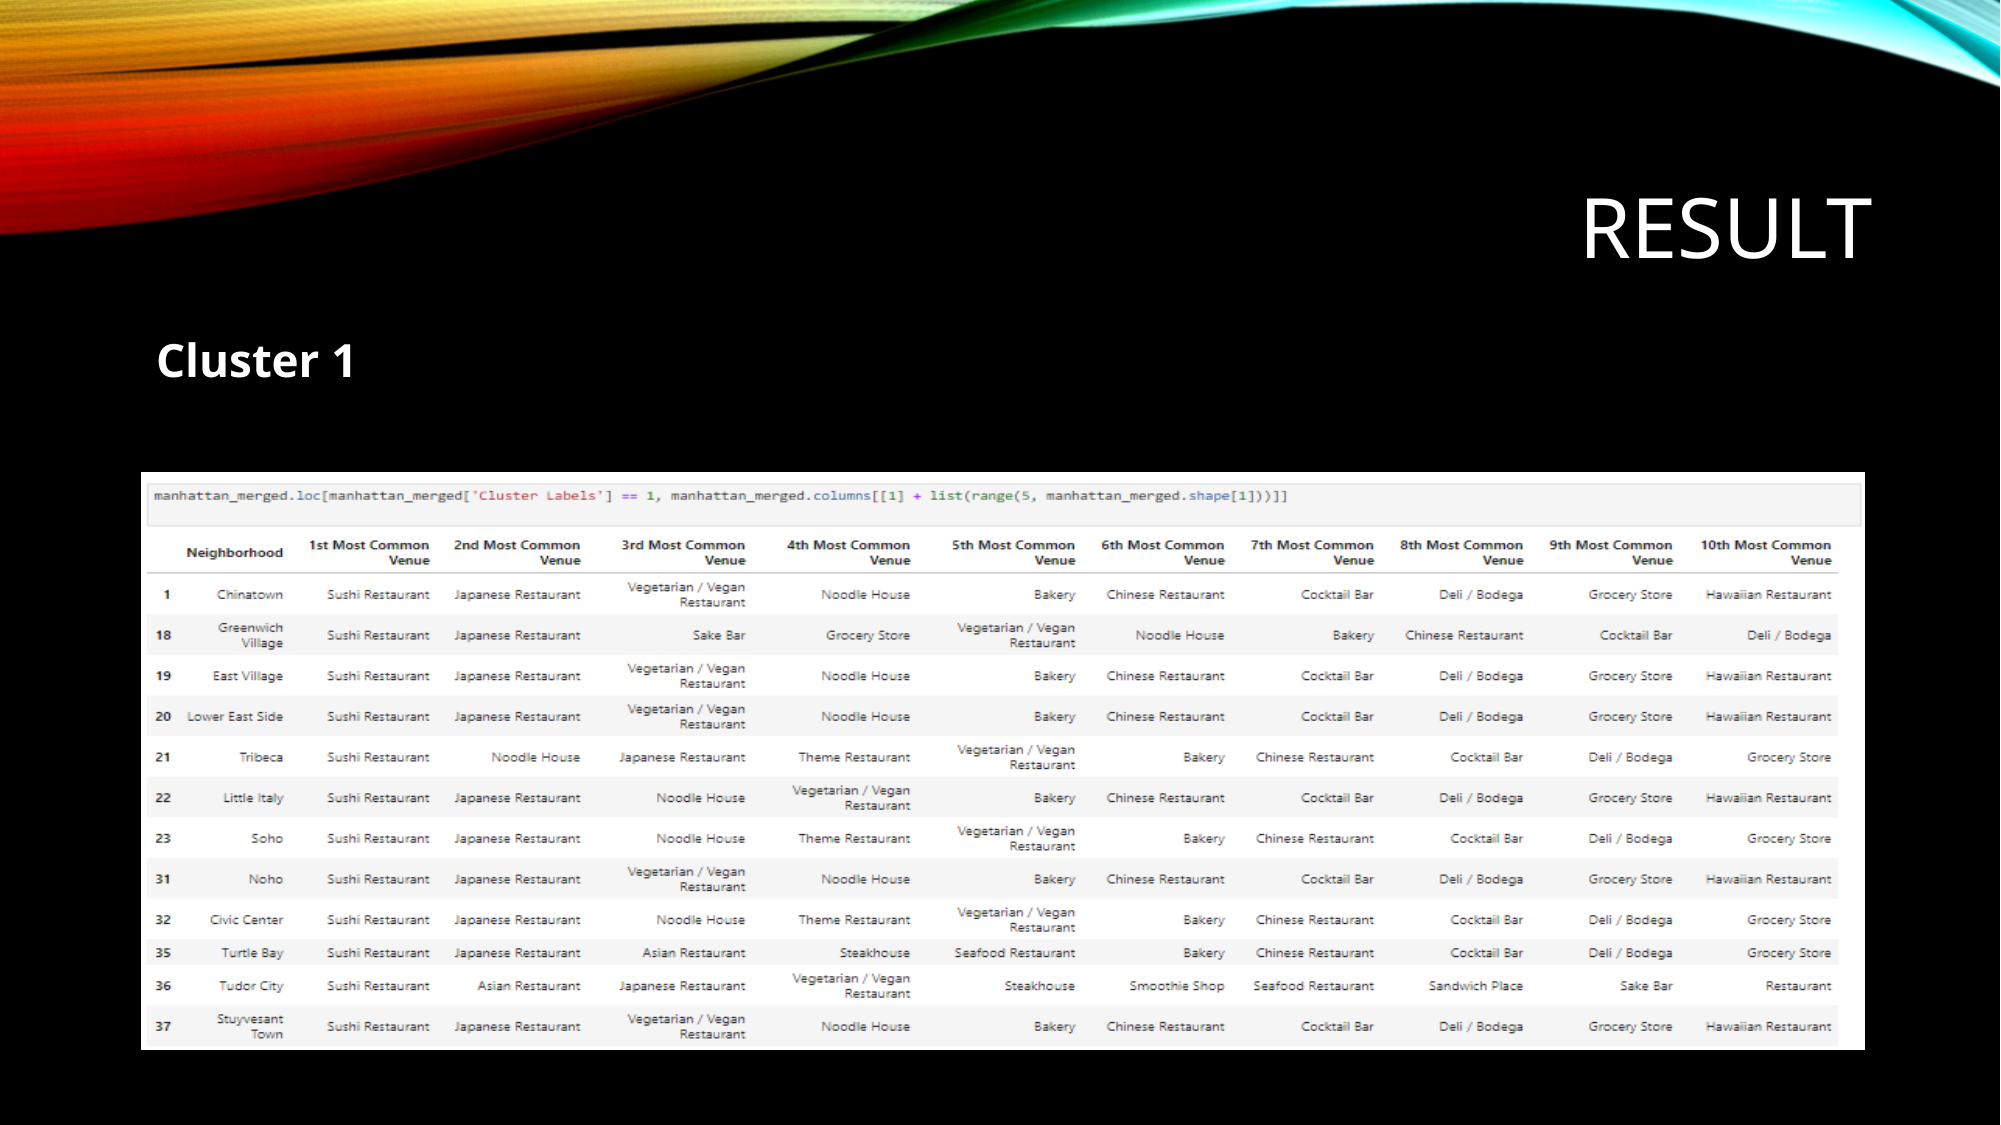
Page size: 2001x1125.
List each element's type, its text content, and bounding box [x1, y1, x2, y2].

picture [0, 0, 2000, 237]
list Cluster 1 [141, 329, 1579, 402]
picture [140, 472, 1865, 1051]
title Result [474, 125, 1888, 338]
